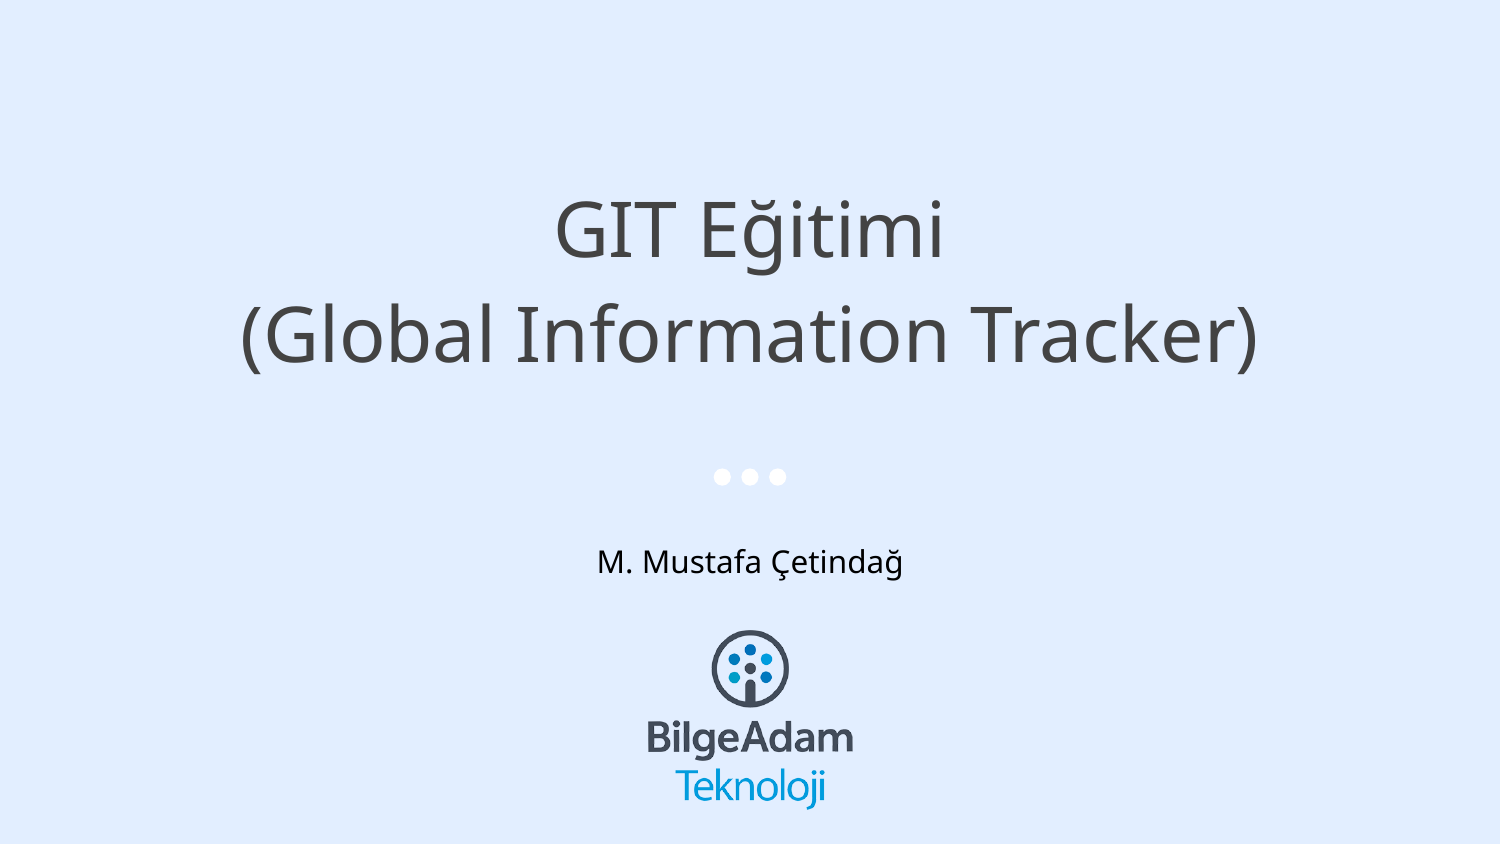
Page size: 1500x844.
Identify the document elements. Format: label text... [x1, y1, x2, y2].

title GIT Eğitimi (Global Information Tracker) [110, 159, 1390, 401]
picture [588, 619, 912, 821]
subtitle M. Mustafa Çetindağ [119, 524, 1381, 598]
